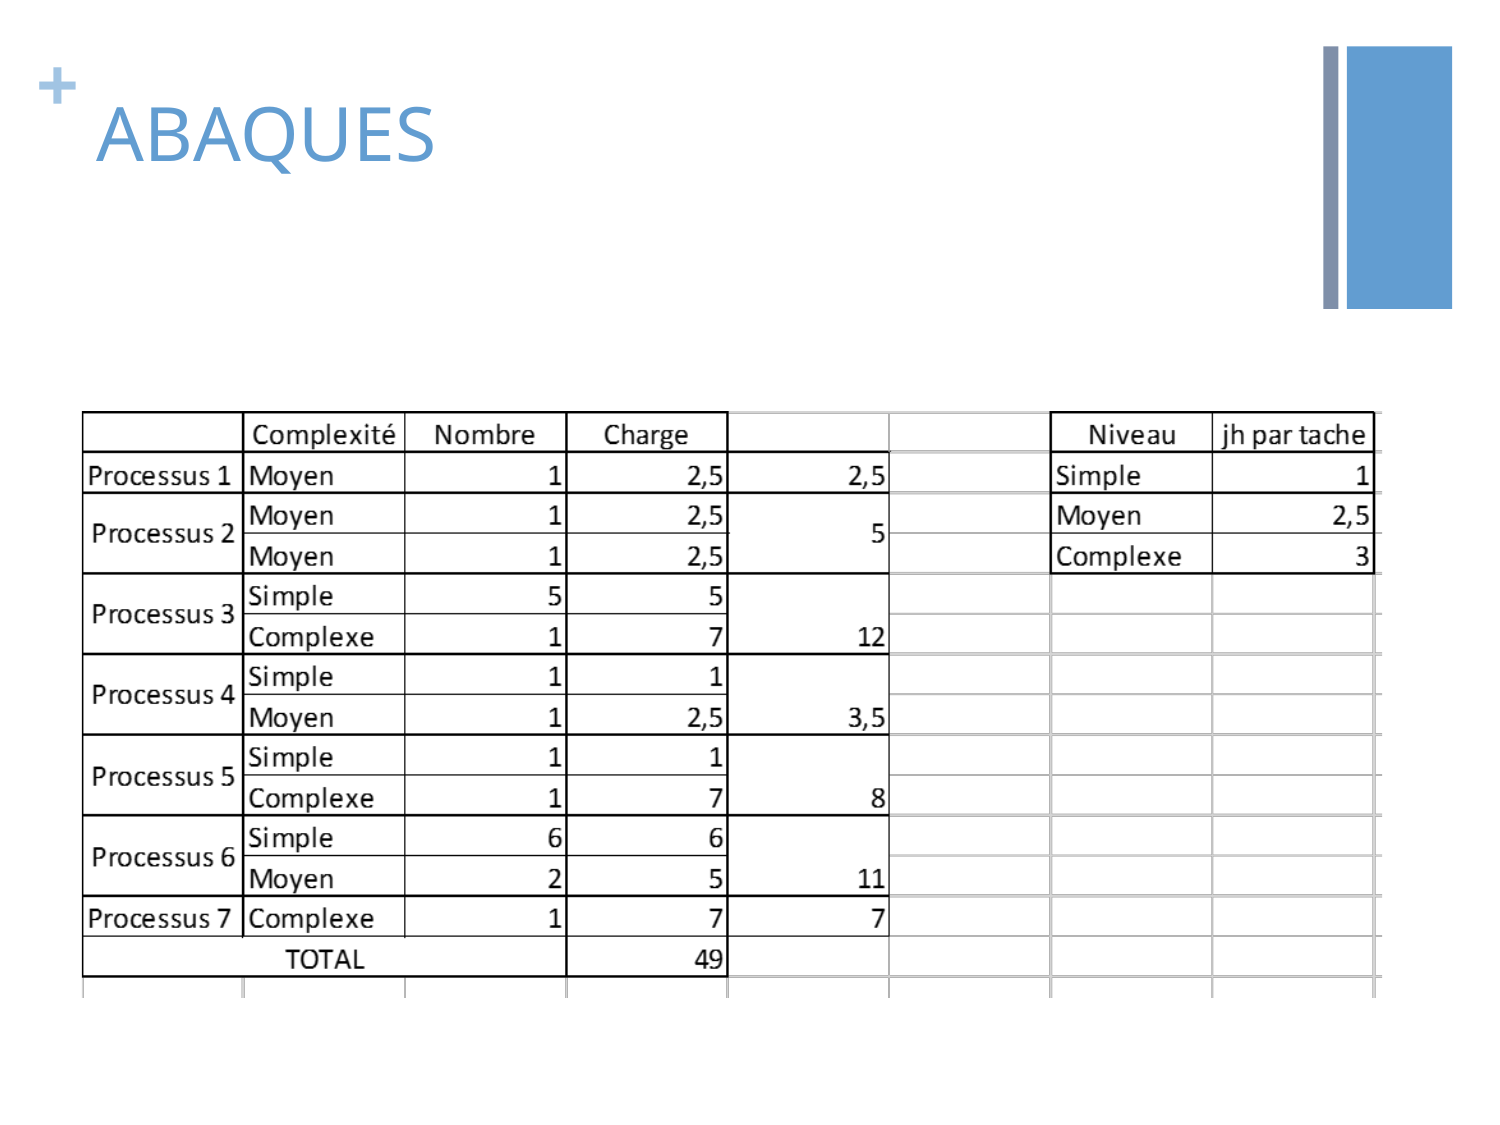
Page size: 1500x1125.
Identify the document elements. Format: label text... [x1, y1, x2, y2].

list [81, 397, 1383, 999]
title ABAQUES [81, 79, 1322, 263]
